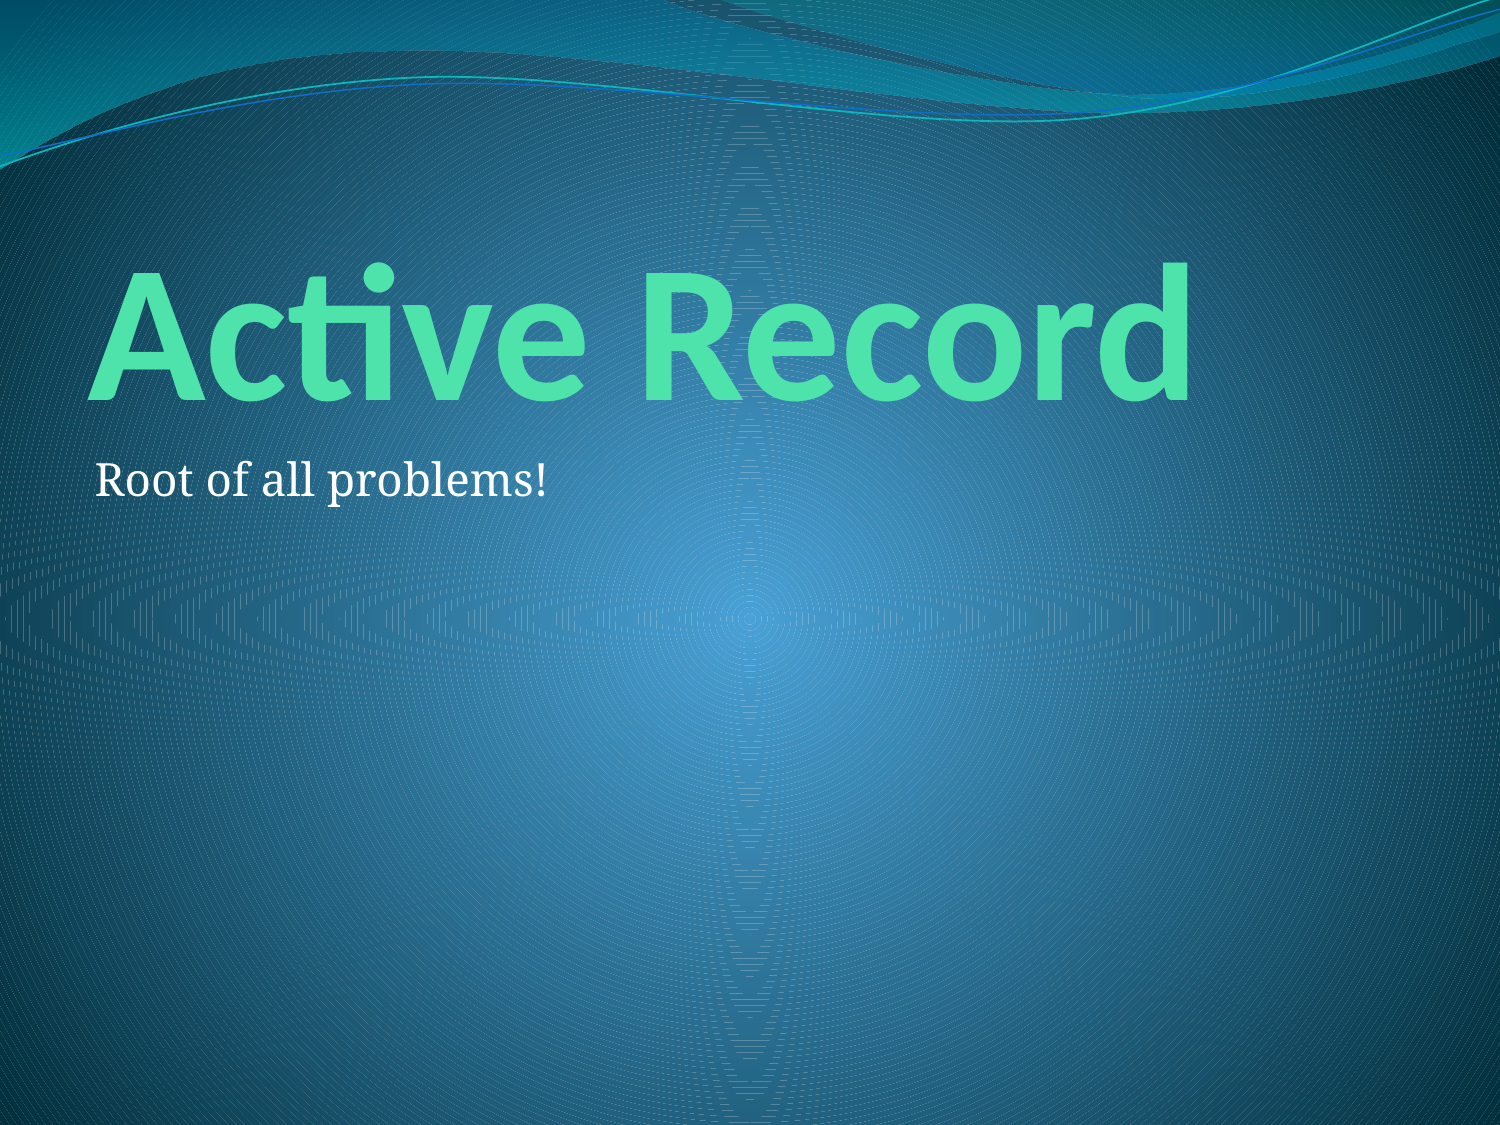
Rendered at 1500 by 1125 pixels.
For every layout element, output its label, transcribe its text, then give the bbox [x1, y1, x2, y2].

title Active Record [86, 216, 1362, 440]
list Root of all problems! [86, 443, 1362, 692]
